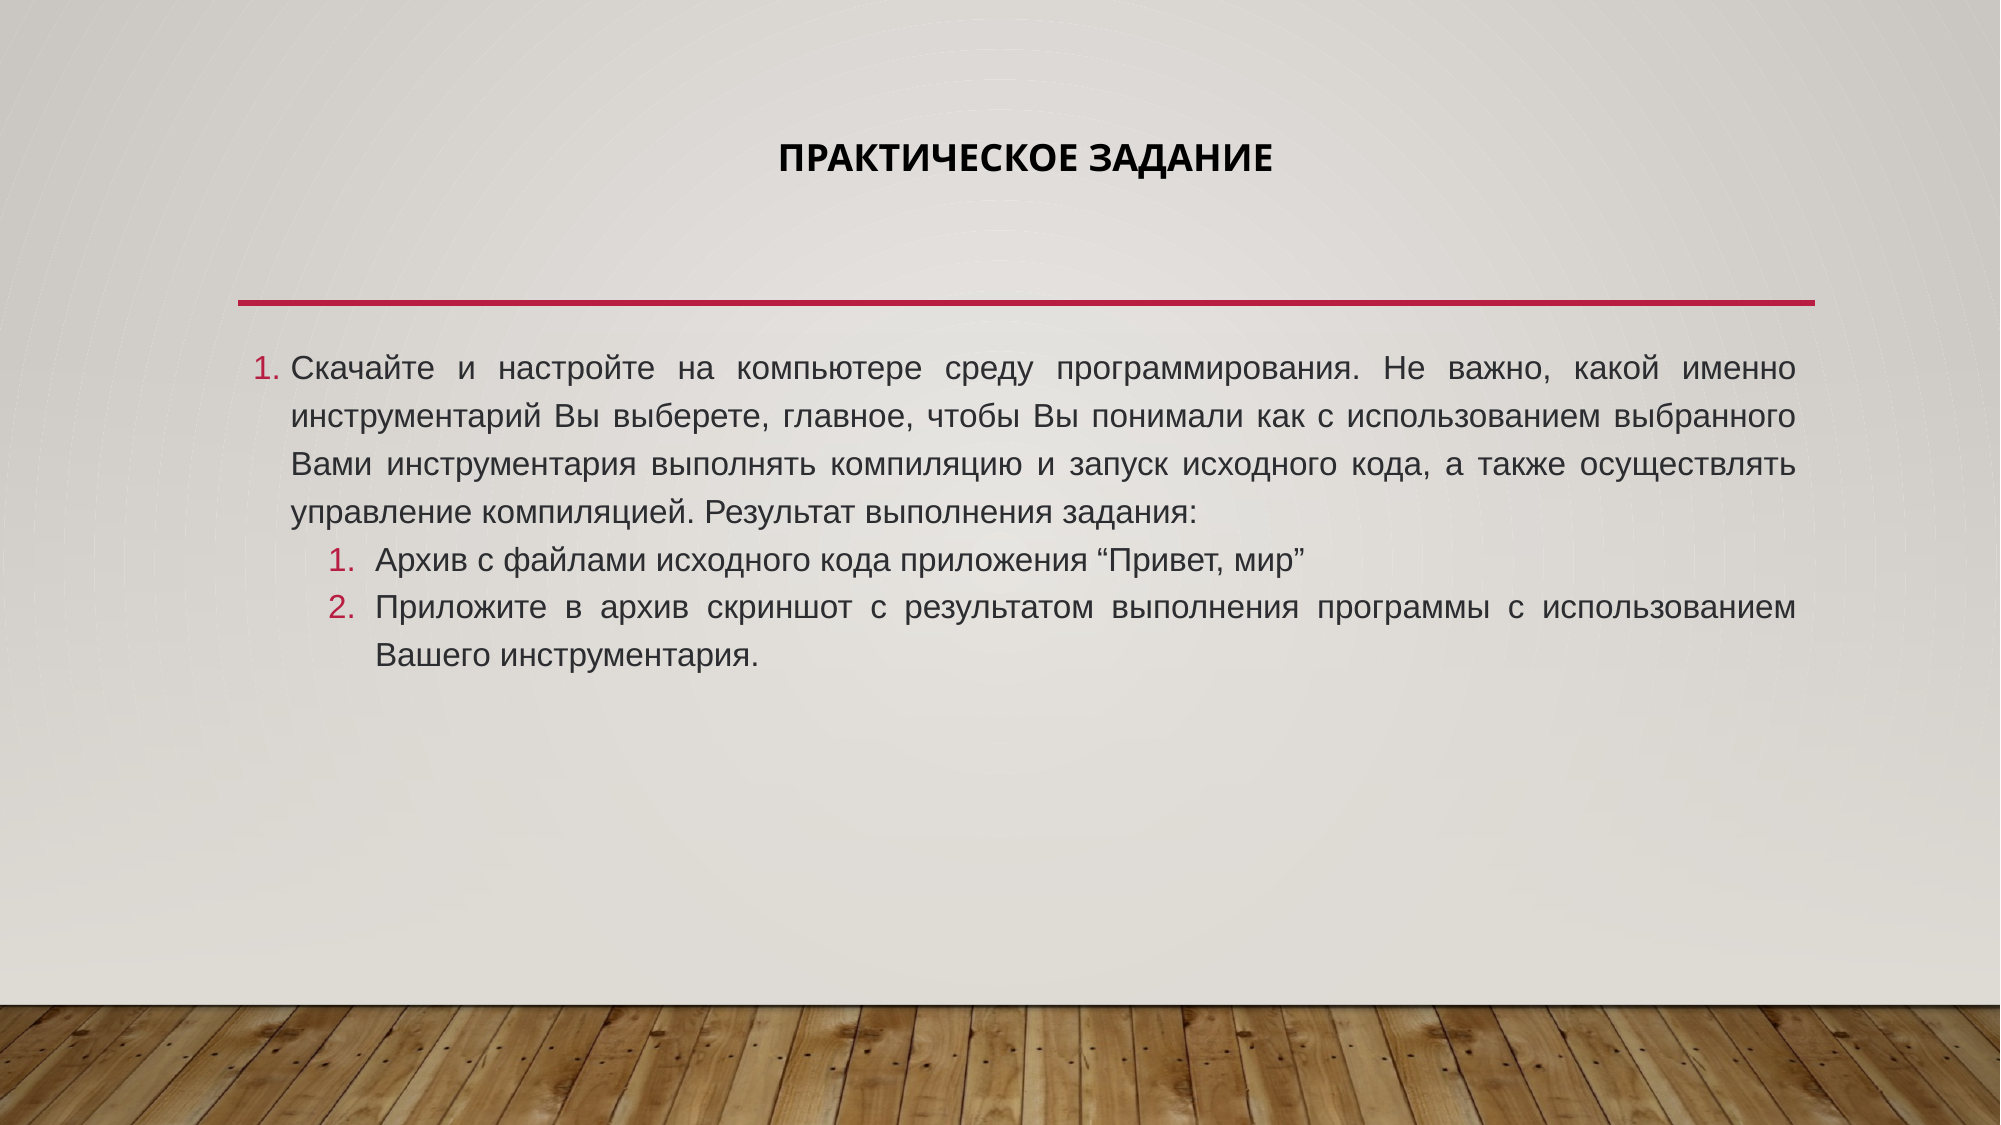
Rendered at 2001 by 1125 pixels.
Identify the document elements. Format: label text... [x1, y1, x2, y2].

title Практическое задание [237, 132, 1814, 305]
list Скачайте и настройте на компьютере среду программирования. Не важно, какой именно инструментарий Вы выберете, главное, чтобы Вы понимали как с использованием выбранного Вами инструментария выполнять компиляцию и запуск исходного кода, а также осуществлять управление компиляцией. Результат выполнения задания: Архив с файлами исходного кода приложения “Привет, мир” Приложите в архив скриншот с результатом выполнения программы с использованием Вашего инструментария. [238, 330, 1814, 897]
picture [0, 1005, 2000, 1125]
